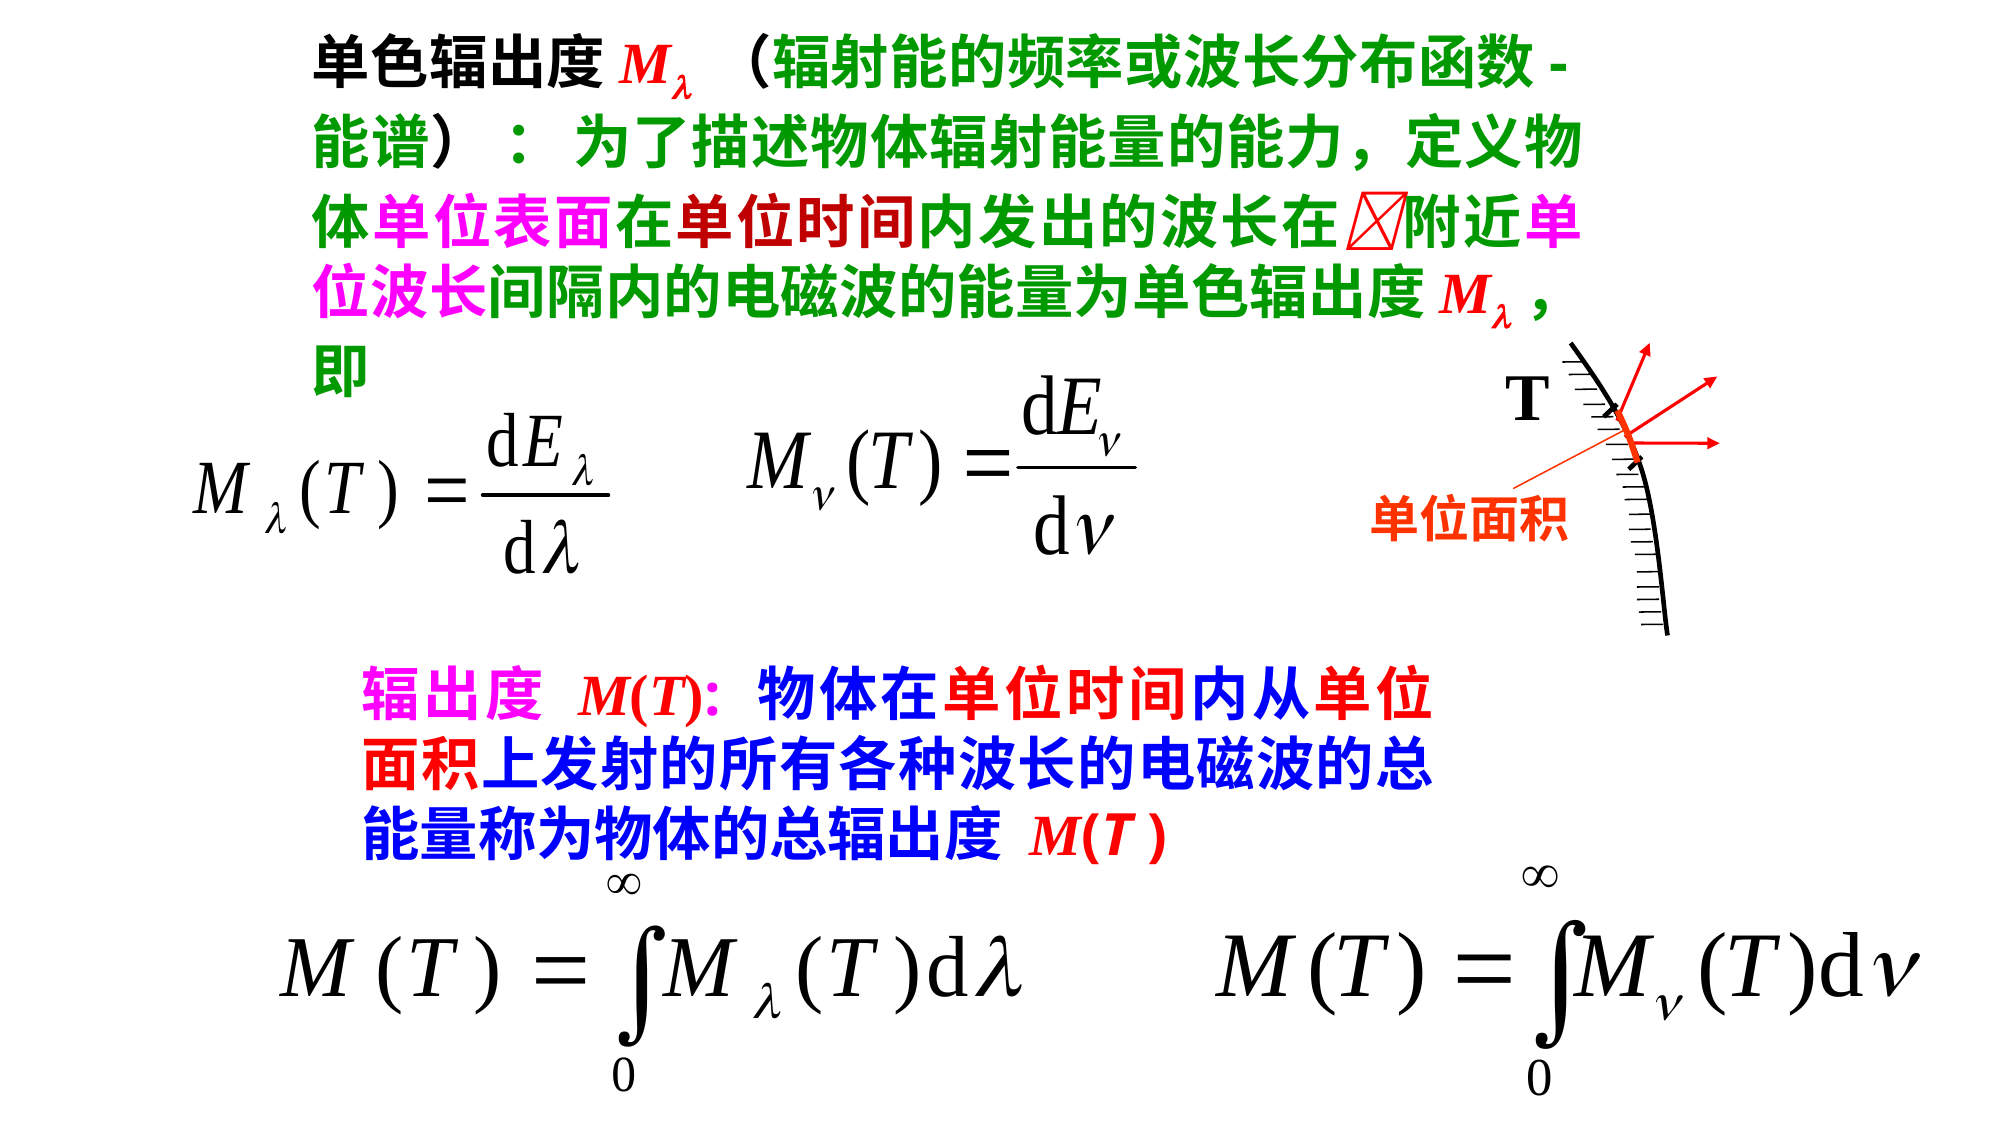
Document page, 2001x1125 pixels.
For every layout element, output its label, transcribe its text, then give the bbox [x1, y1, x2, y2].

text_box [263, 837, 1044, 1108]
text_box 辐出度 M(T): 物体在单位时间内从单位面积上发射的所有各种波长的电磁波的总能量称为物体的总辐出度 M(T ) [346, 650, 1449, 875]
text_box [1200, 834, 1947, 1120]
text_box 单色辐出度M （辐射能的频率或波长分布函数-能谱） ： 为了描述物体辐射能量的能力，定义物体单位表面在单位时间内发出的波长在附近单位波长间隔内的电磁波的能量为单色辐出度M，即 [297, 18, 1598, 412]
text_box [1354, 342, 1720, 636]
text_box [735, 354, 1150, 574]
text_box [180, 392, 619, 586]
